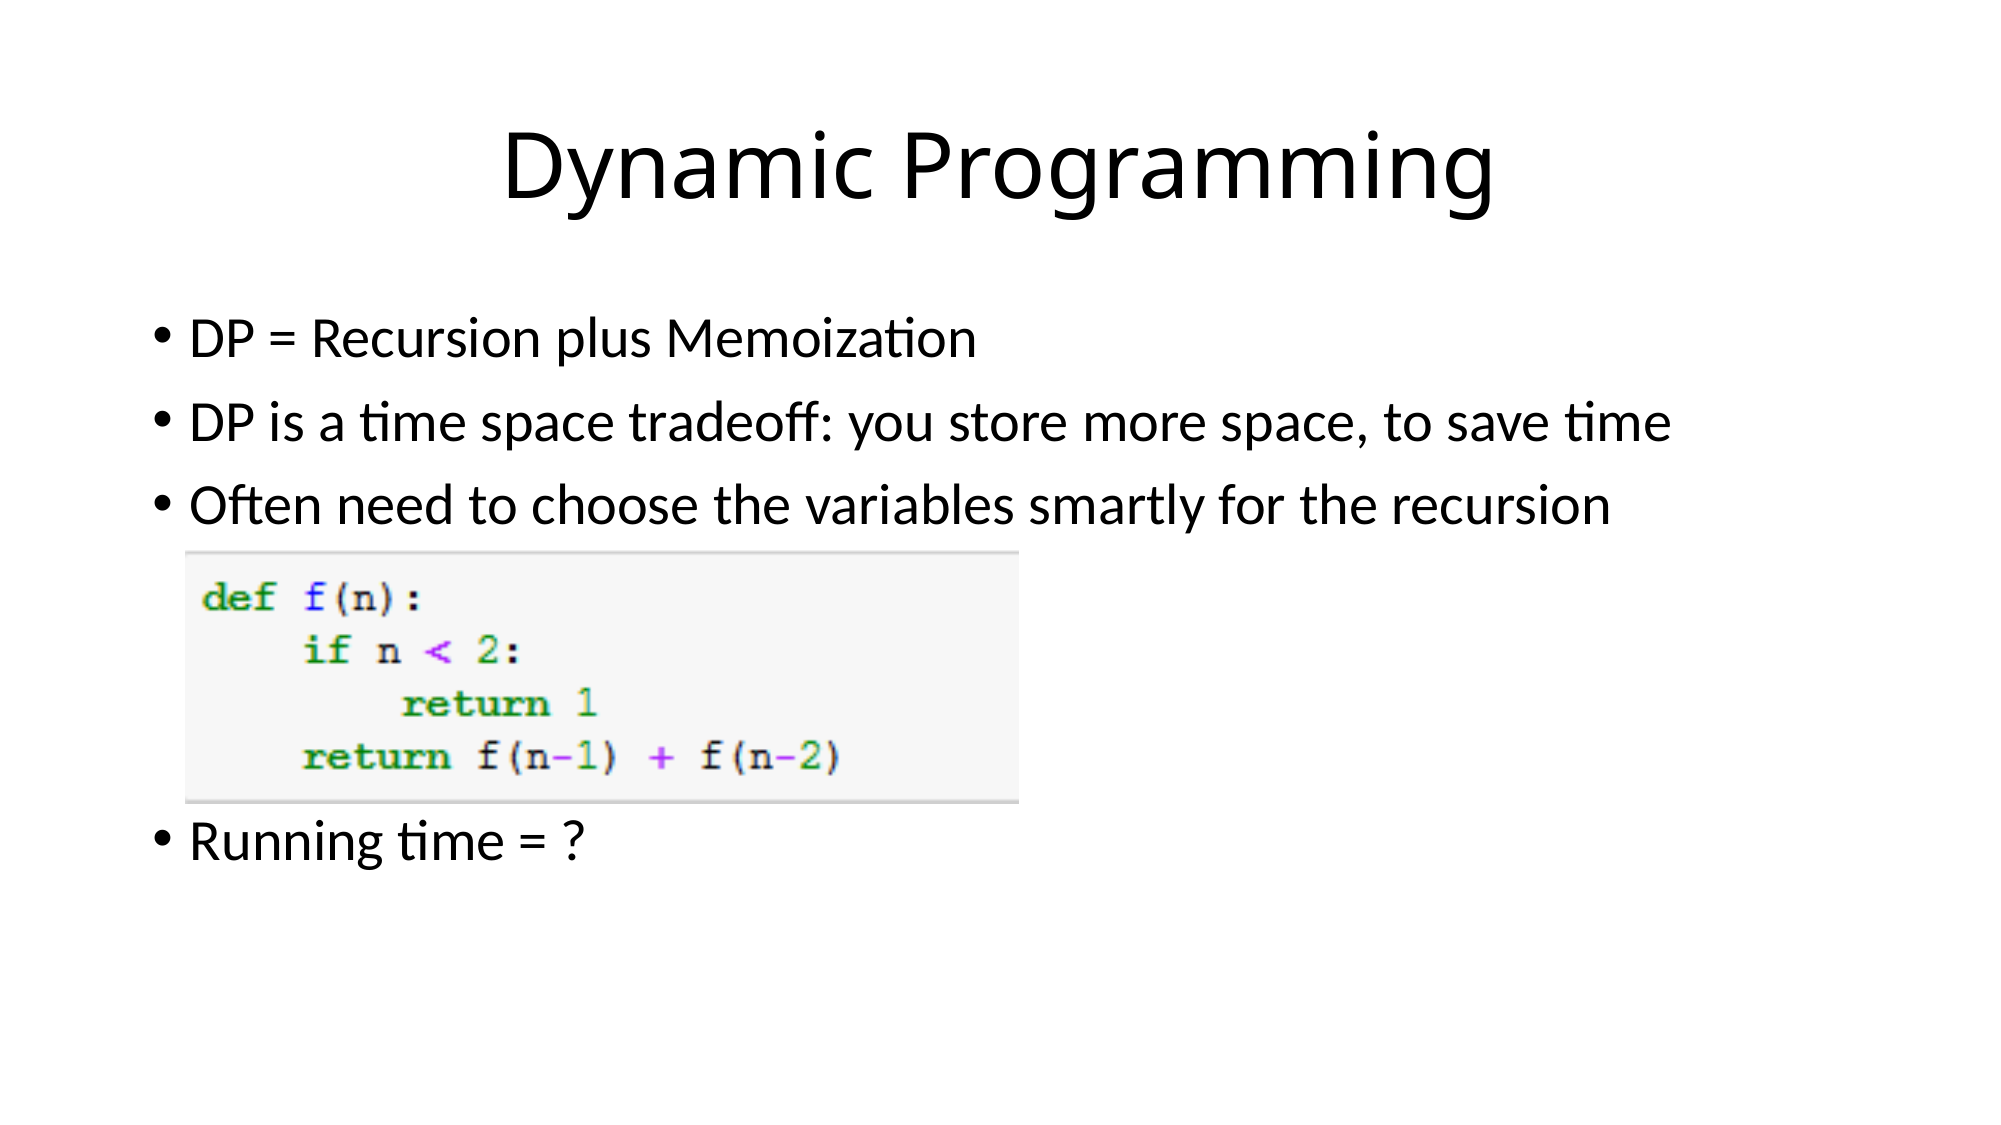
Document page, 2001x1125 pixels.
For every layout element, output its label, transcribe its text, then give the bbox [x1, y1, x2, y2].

list DP = Recursion plus Memoization DP is a time space tradeoff: you store more space, to save time Often need to choose the variables smartly for the recursion Running time = ? [137, 299, 1863, 1014]
title Dynamic Programming [137, 59, 1863, 278]
picture [185, 549, 1019, 804]
